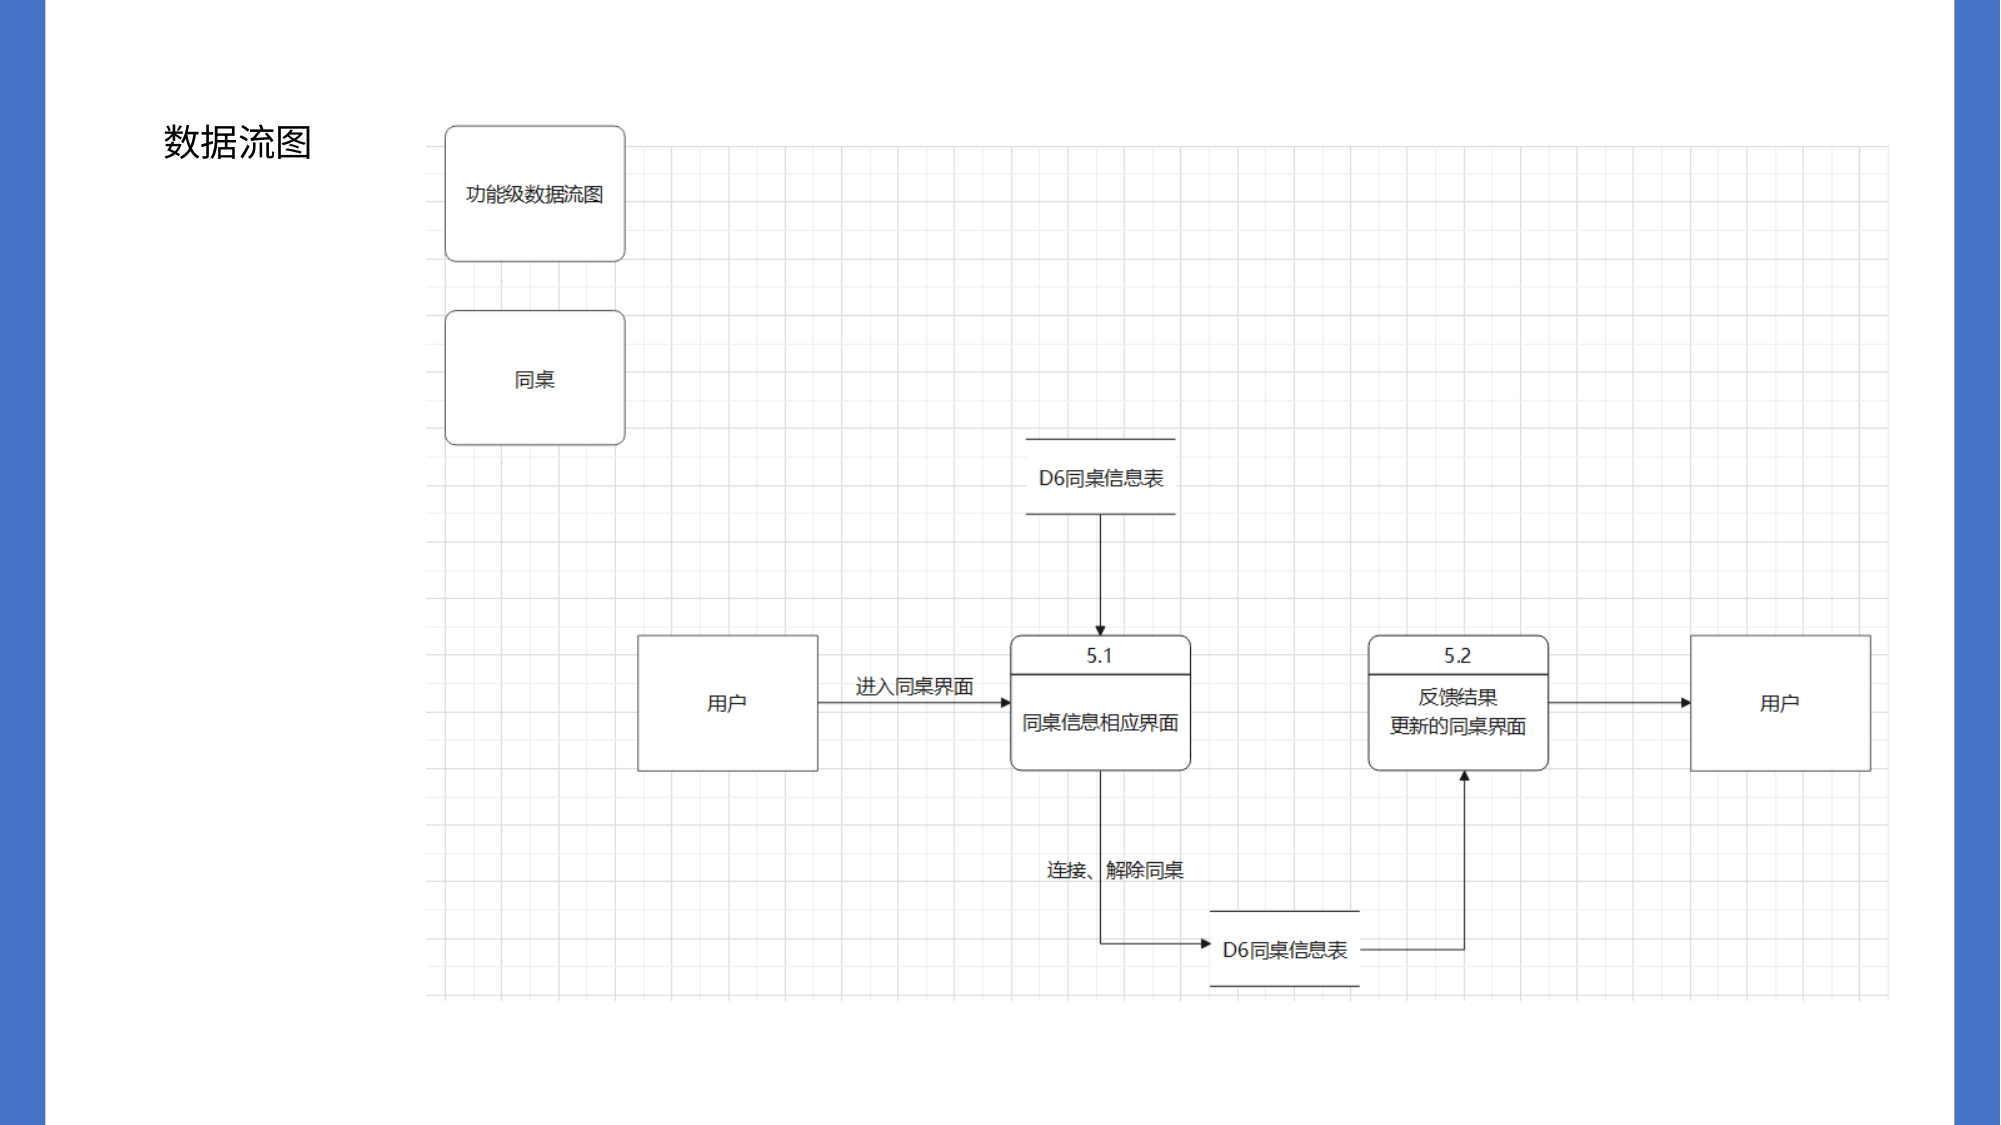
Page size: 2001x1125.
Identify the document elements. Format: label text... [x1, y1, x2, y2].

picture [426, 111, 1889, 1001]
text_box 数据流图 [148, 111, 329, 172]
text_box [0, 0, 46, 1125]
text_box [1953, 0, 2000, 1125]
